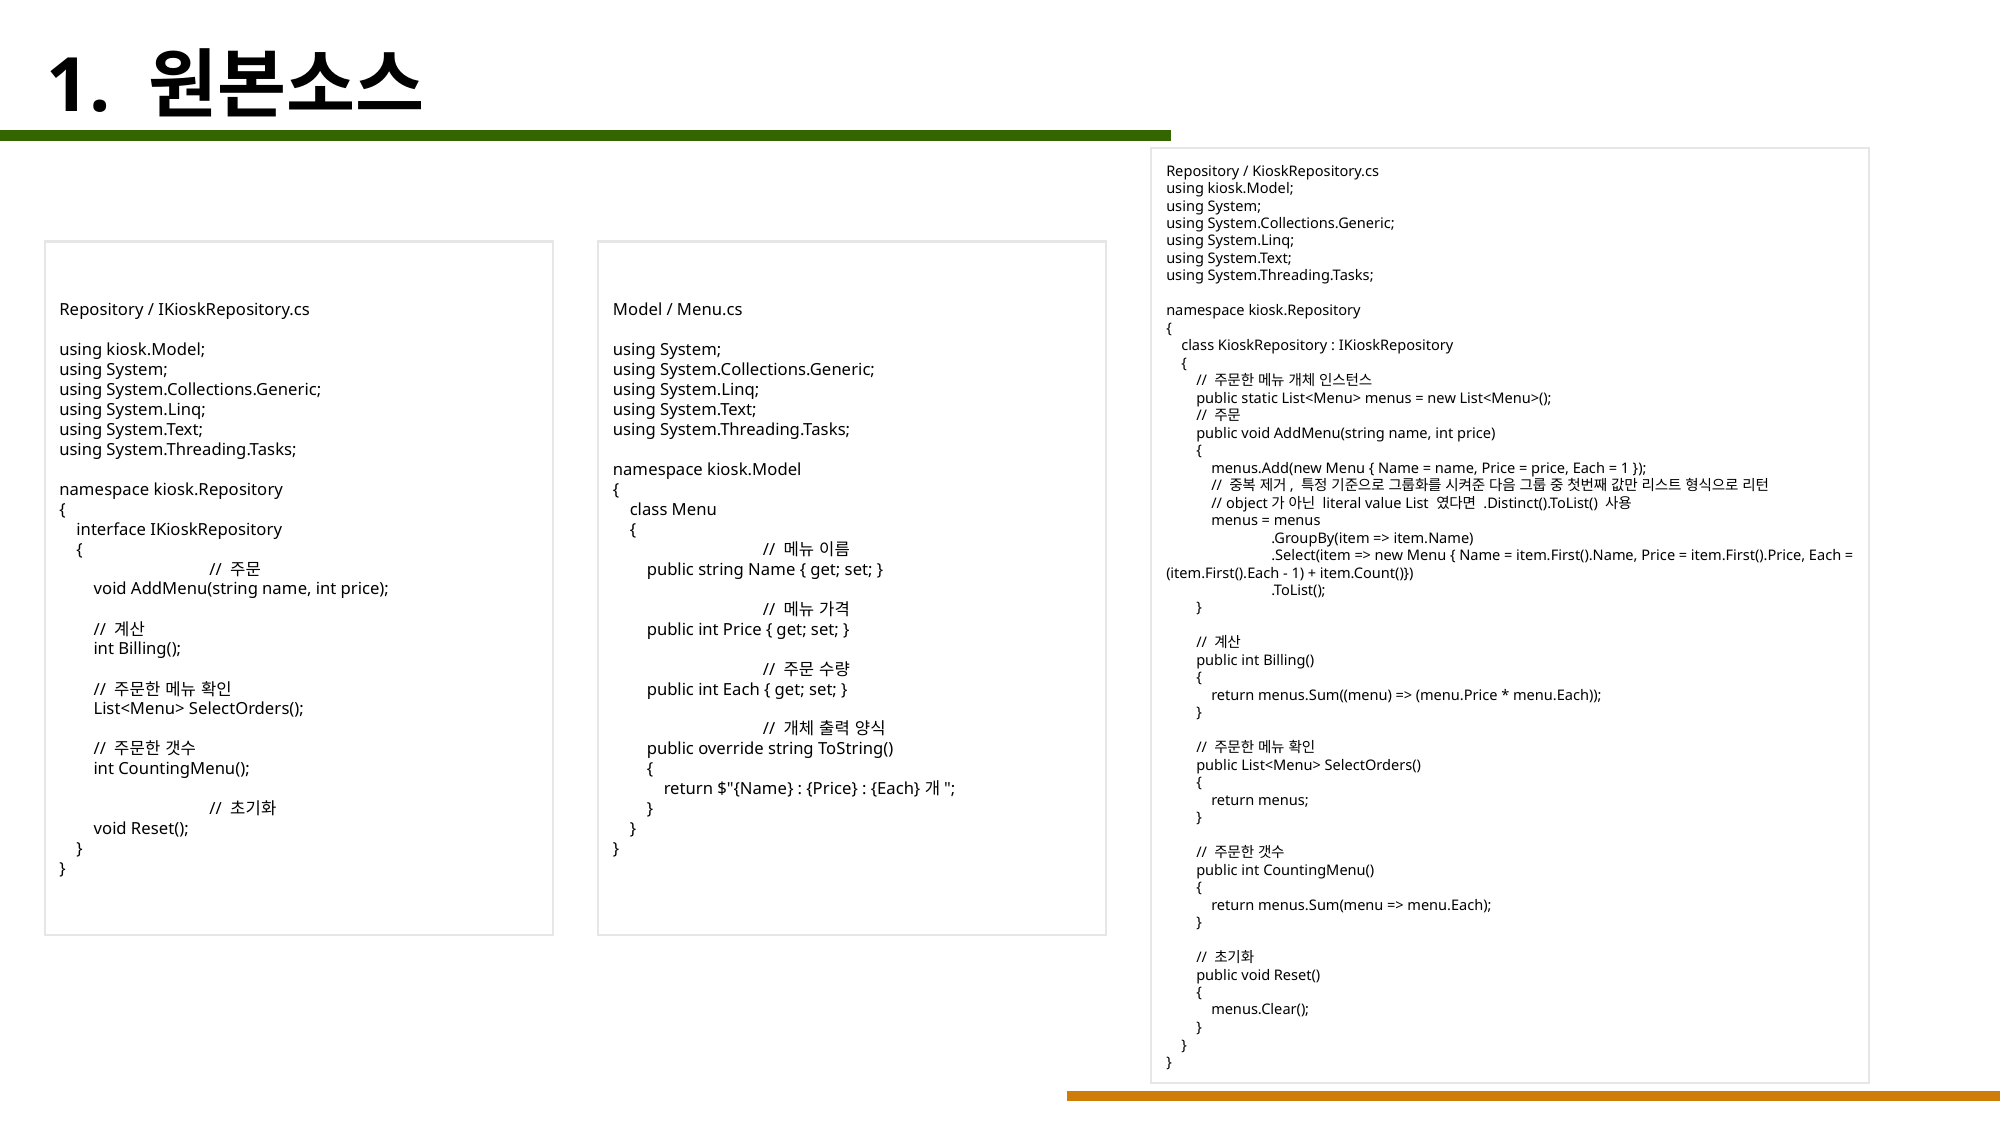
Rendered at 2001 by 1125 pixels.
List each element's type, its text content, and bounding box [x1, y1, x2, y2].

text_box Repository / KioskRepository.cs using kiosk.Model; using System; using System.Collections.Generic; using System.Linq; using System.Text; using System.Threading.Tasks; namespace kiosk.Repository { class KioskRepository : IKioskRepository { // 주문한 메뉴 개체 인스턴스 public static List<Menu> menus = new List<Menu>(); // 주문 public void AddMenu(string name, int price) { menus.Add(new Menu { Name = name, Price = price, Each = 1 }); // 중복 제거, 특정 기준으로 그룹화를 시켜준 다음 그룹 중 첫번째 값만 리스트 형식으로 리턴 // object가 아닌 literal value List 였다면 .Distinct().ToList() 사용 menus = menus .GroupBy(item => item.Name) .Select(item => new Menu { Name = item.First().Name, Price = item.First().Price, Each = (item.First().Each - 1) + item.Count()}) .ToList(); } // 계산 public int Billing() { return menus.Sum((menu) => (menu.Price * menu.Each)); } // 주문한 메뉴 확인 public List<Menu> SelectOrders() { return menus; } // 주문한 갯수 public int CountingMenu() { return menus.Sum(menu => menu.Each); } // 초기화 public void Reset() { menus.Clear(); } } } [1150, 147, 1870, 1084]
text_box Repository / IKioskRepository.cs using kiosk.Model; using System; using System.Collections.Generic; using System.Linq; using System.Text; using System.Threading.Tasks; namespace kiosk.Repository { interface IKioskRepository { // 주문 void AddMenu(string name, int price); // 계산 int Billing(); // 주문한 메뉴 확인 List<Menu> SelectOrders(); // 주문한 갯수 int CountingMenu(); // 초기화 void Reset(); } } [44, 240, 554, 936]
text_box 1. 원본소스 [32, 29, 440, 135]
text_box Model / Menu.cs using System; using System.Collections.Generic; using System.Linq; using System.Text; using System.Threading.Tasks; namespace kiosk.Model { class Menu { // 메뉴 이름 public string Name { get; set; } // 메뉴 가격 public int Price { get; set; } // 주문 수량 public int Each { get; set; } // 개체 출력 양식 public override string ToString() { return $"{Name} : {Price} : {Each}개"; } } } [597, 240, 1107, 936]
